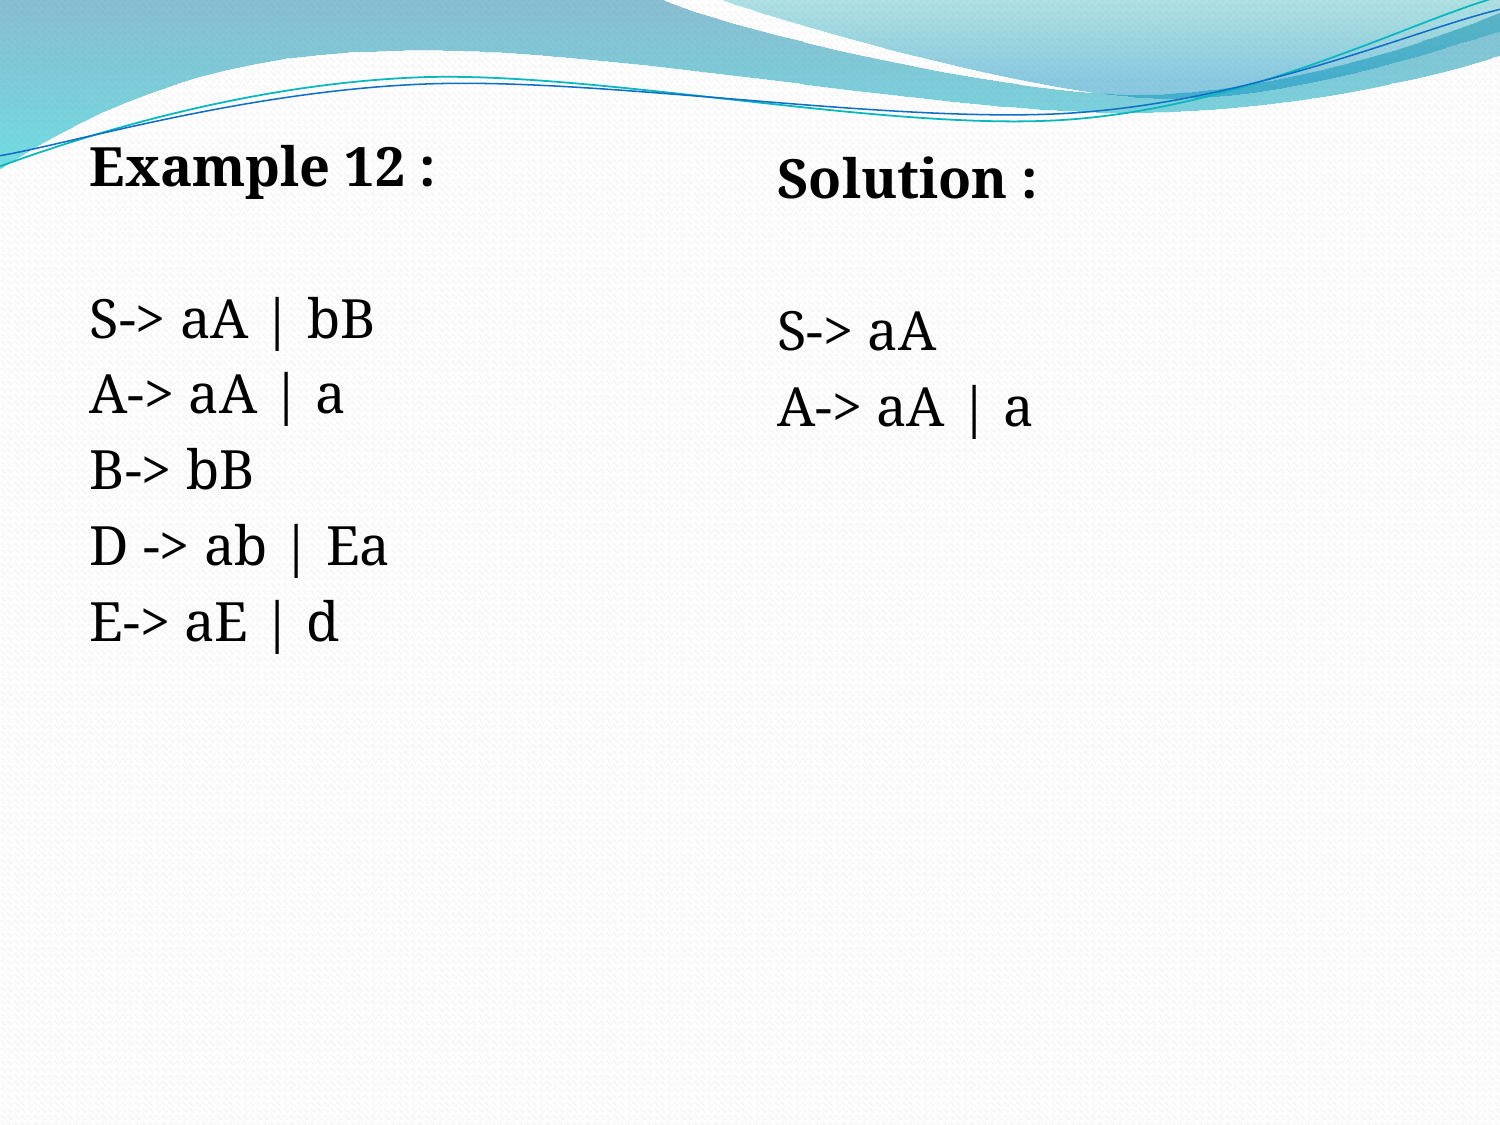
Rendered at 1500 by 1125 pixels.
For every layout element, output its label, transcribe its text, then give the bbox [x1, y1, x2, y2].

list Example 12 : S-> aA | bB A-> aA | a B-> bB D -> ab | Ea E-> aE | d [75, 125, 738, 1043]
list Solution : S-> aA A-> aA | a [762, 137, 1425, 953]
